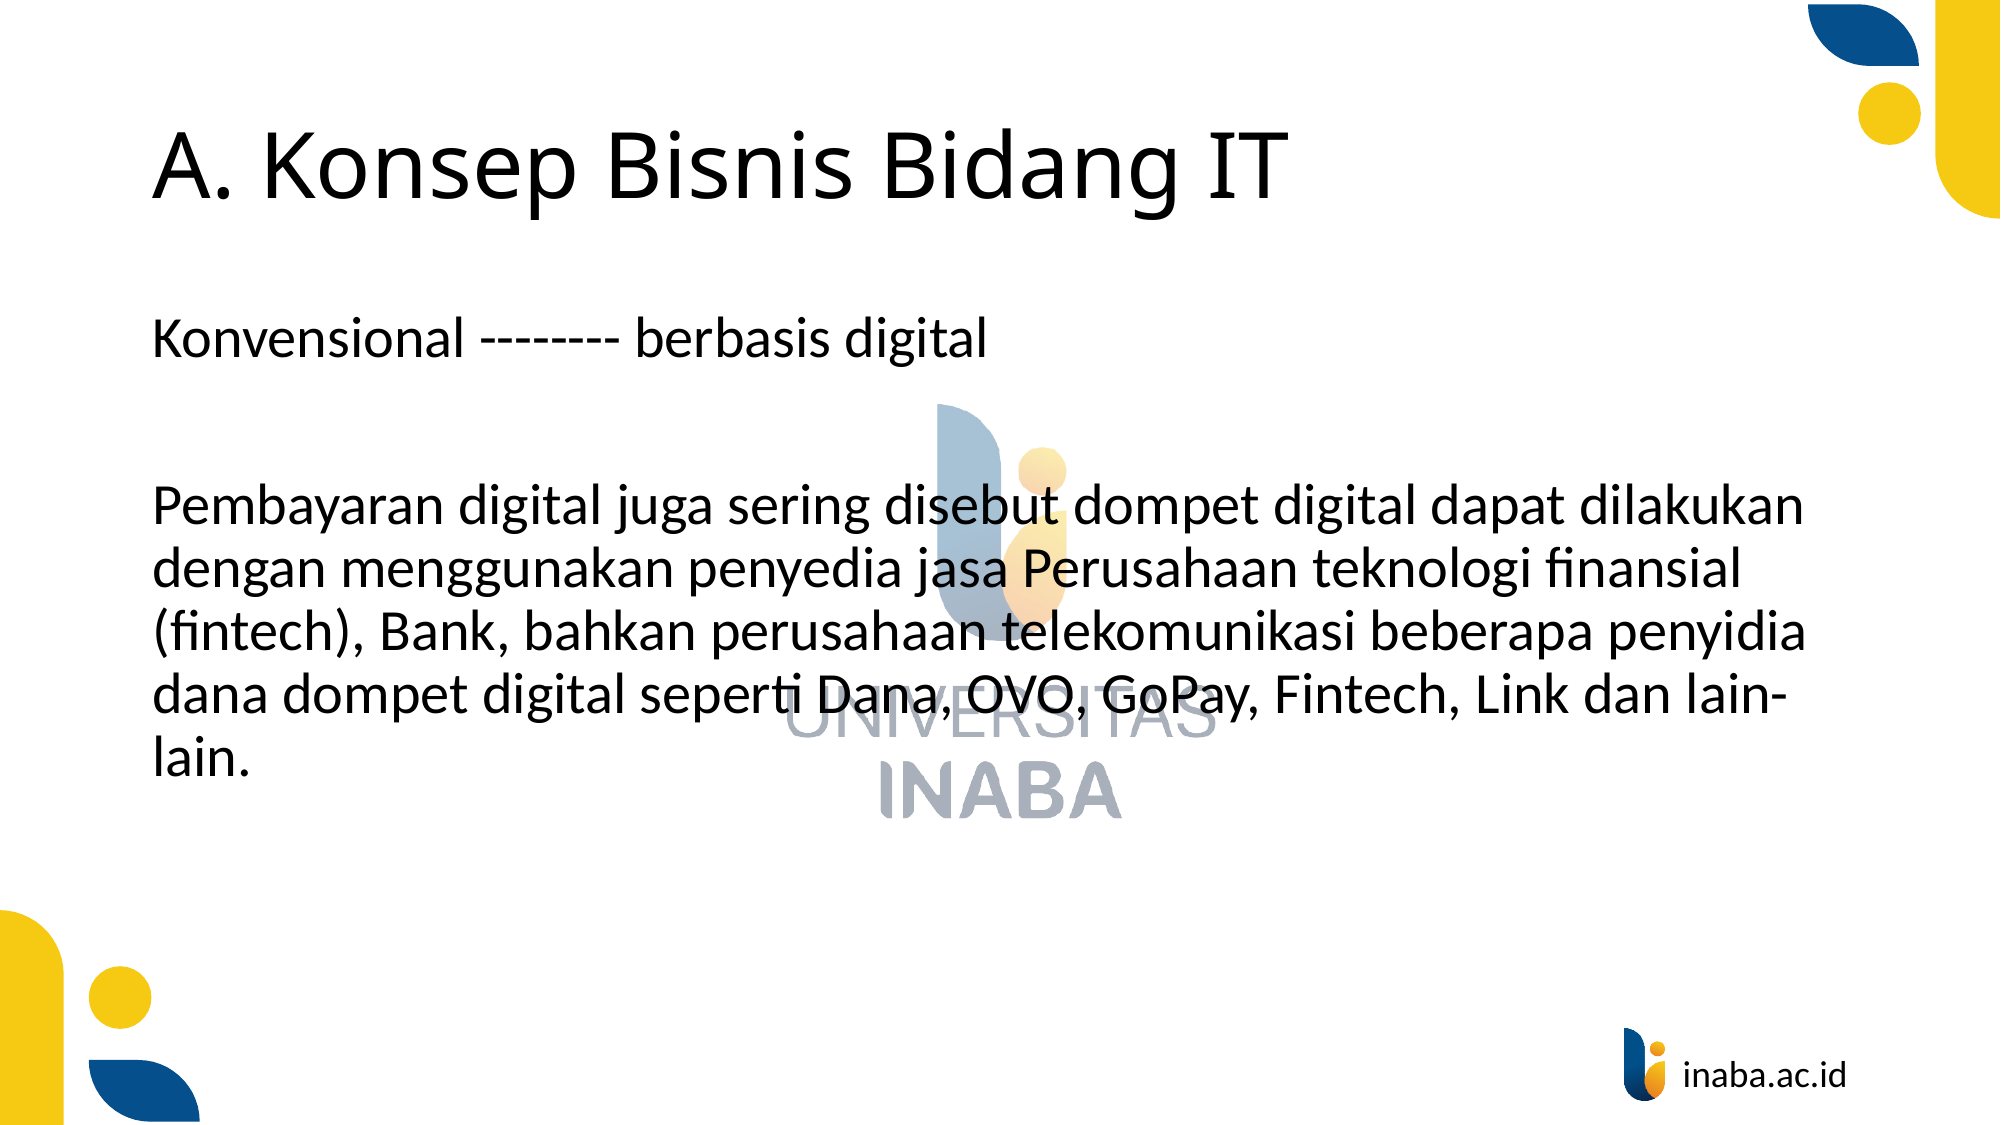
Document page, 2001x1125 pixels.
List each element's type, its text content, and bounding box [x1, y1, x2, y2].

picture [1624, 1028, 1665, 1101]
title A. Konsep Bisnis Bidang IT [137, 59, 1863, 278]
list Konvensional -------- berbasis digital Pembayaran digital juga sering disebut dompet digital dapat dilakukan dengan menggunakan penyedia jasa Perusahaan teknologi finansial (fintech), Bank, bahkan perusahaan telekomunikasi beberapa penyidia dana dompet digital seperti Dana, OVO, GoPay, Fintech, Link dan lain-lain. [137, 299, 1863, 1014]
